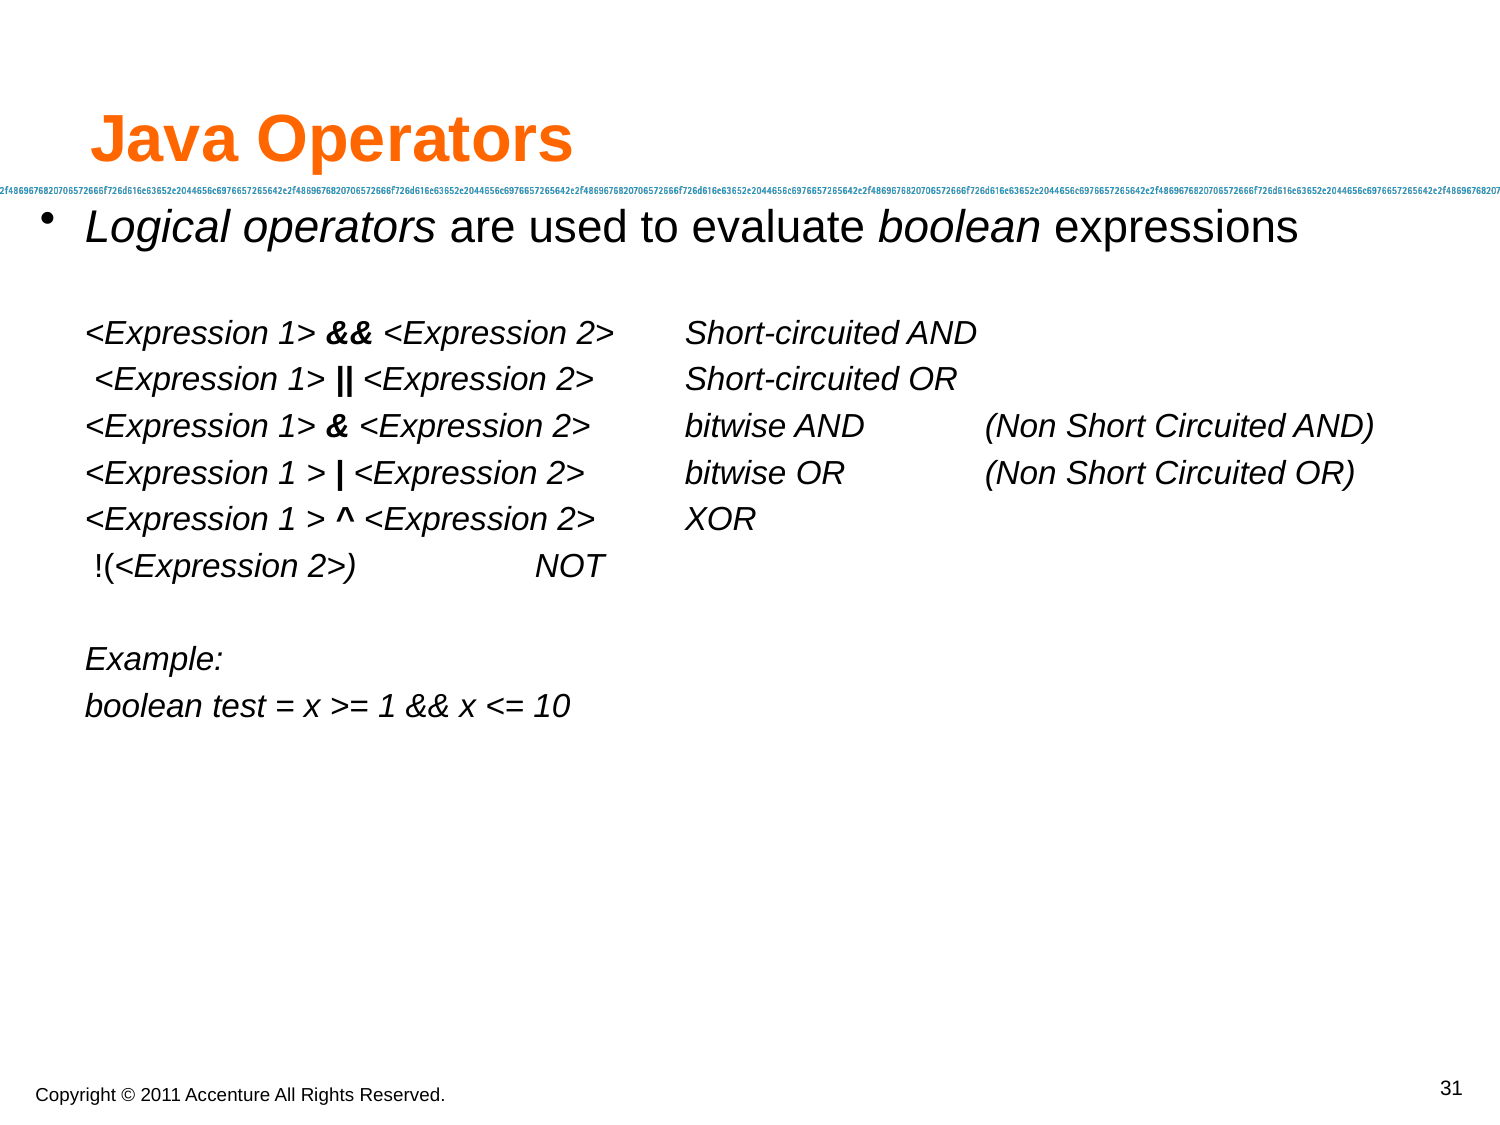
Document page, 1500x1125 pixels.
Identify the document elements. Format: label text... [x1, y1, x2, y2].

picture [0, 186, 1500, 194]
text_box 31 [1200, 1062, 1478, 1107]
title Java Operators [74, 32, 1413, 183]
list Logical operators are used to evaluate boolean expressions <Expression 1> && <Expression 2> Short-circuited AND <Expression 1> || <Expression 2> Short-circuited OR <Expression 1> & <Expression 2> bitwise AND (Non Short Circuited AND) <Expression 1 > | <Expression 2> bitwise OR (Non Short Circuited OR) <Expression 1 > ^ <Expression 2> XOR !(<Expression 2>) NOT Example: boolean test = x >= 1 && x <= 10 [24, 199, 1413, 1076]
